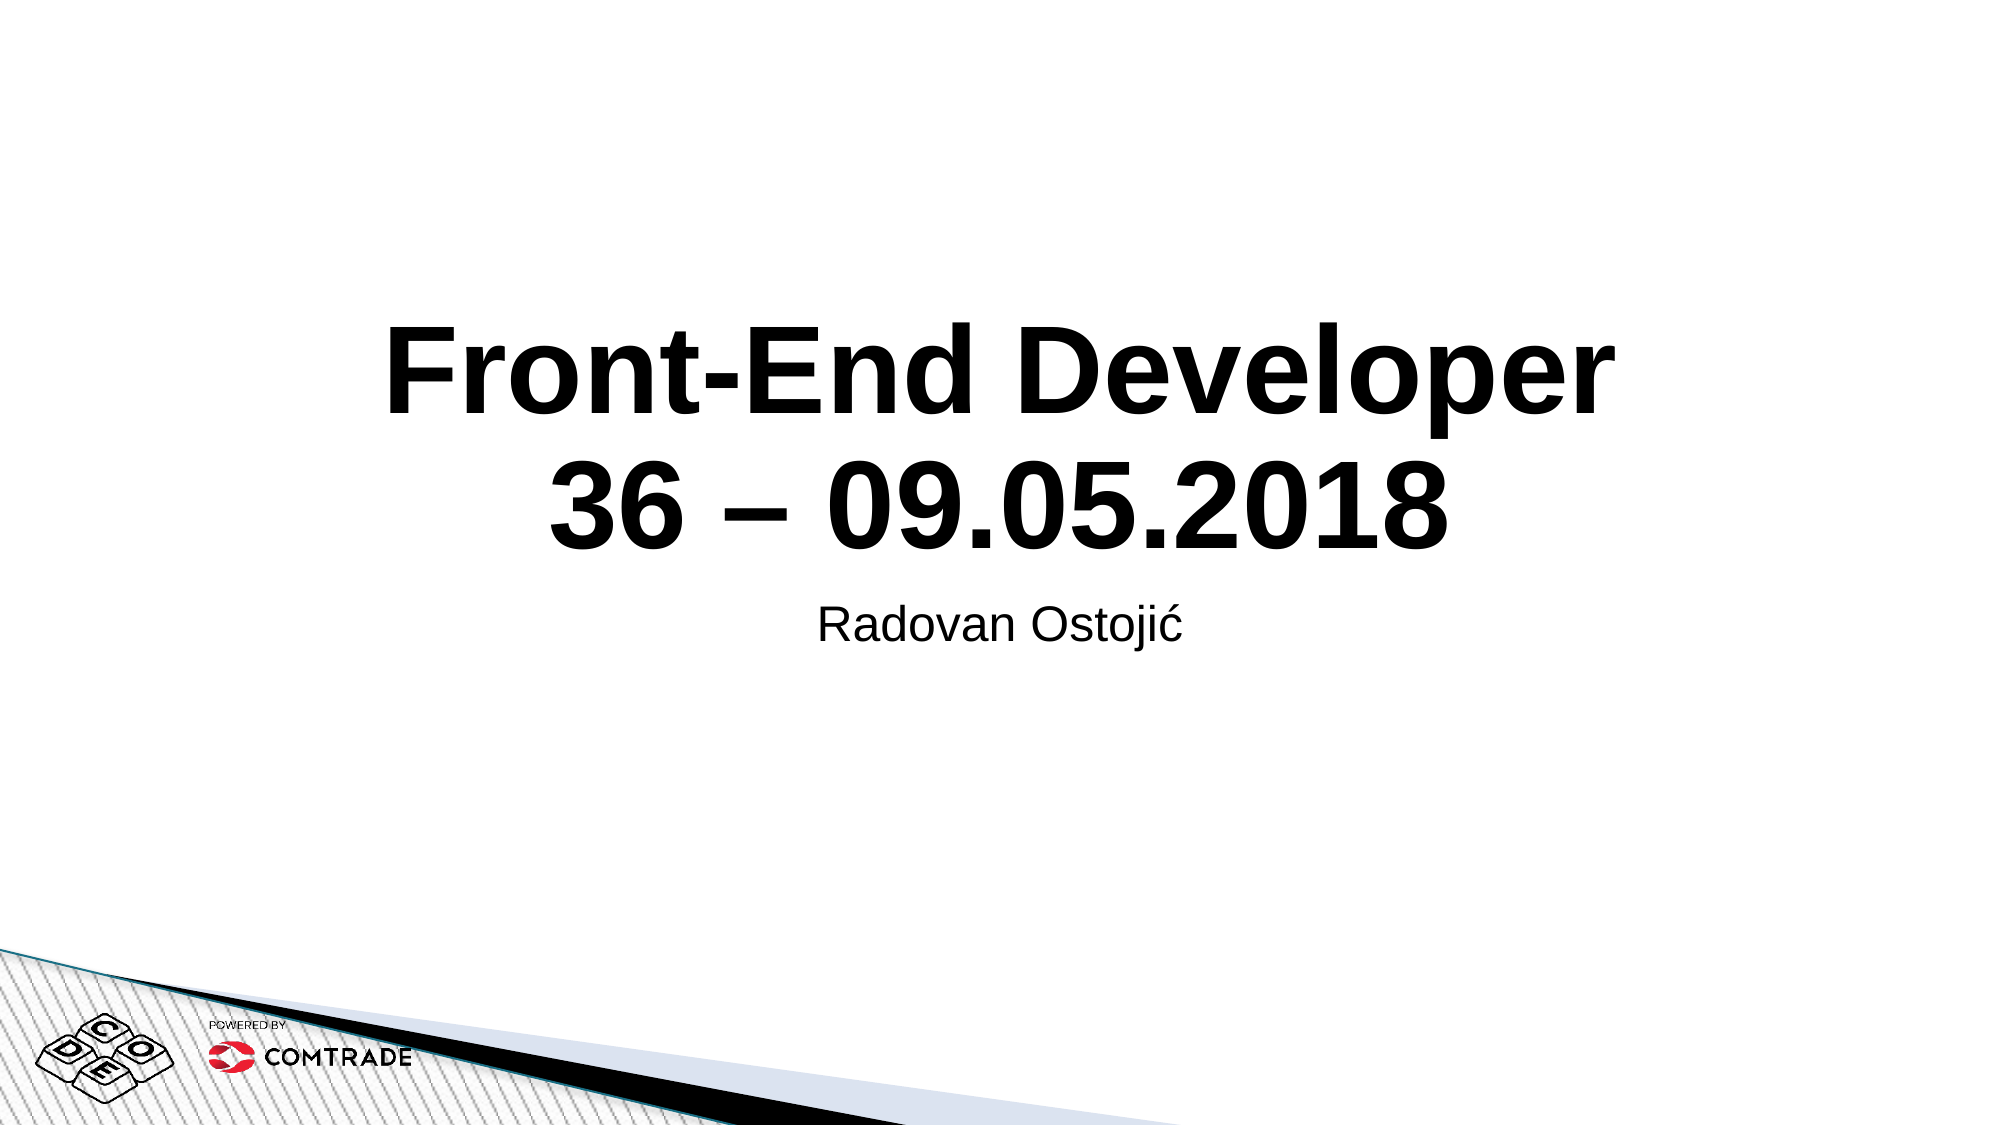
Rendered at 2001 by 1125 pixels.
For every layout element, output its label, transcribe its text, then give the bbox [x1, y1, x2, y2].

picture [0, 952, 724, 1125]
title Front-End Developer 36 – 09.05.2018 [249, 184, 1750, 576]
subtitle Radovan Ostojić [249, 590, 1750, 863]
